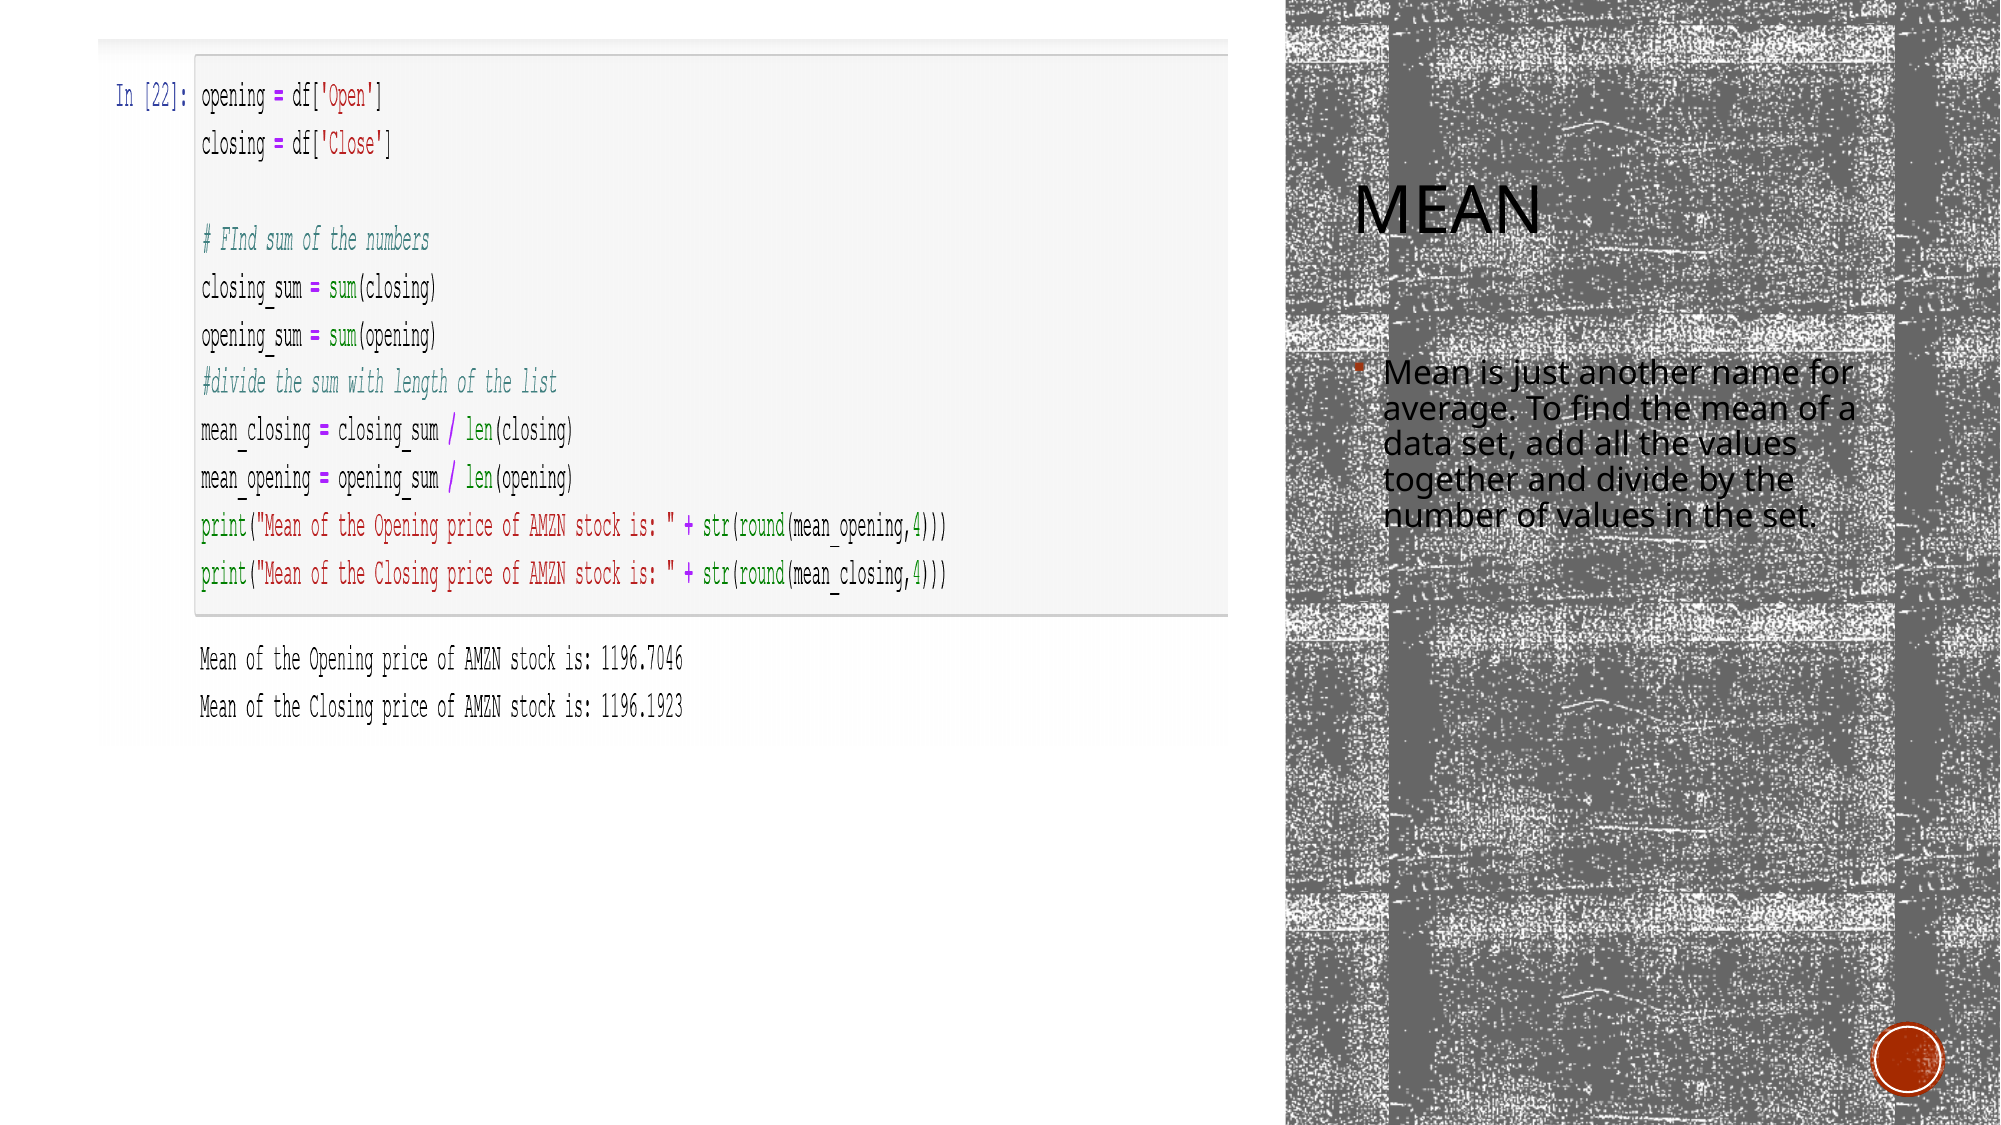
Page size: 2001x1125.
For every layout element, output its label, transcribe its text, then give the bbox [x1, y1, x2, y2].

title MEan [1338, 79, 1920, 344]
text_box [1872, 1024, 1943, 1095]
text_box [1284, 0, 2000, 1125]
picture [98, 39, 1228, 746]
list Mean is just another name for average. To find the mean of a data set, add all the values together and divide by the number of values in the set. [1338, 348, 1920, 1013]
